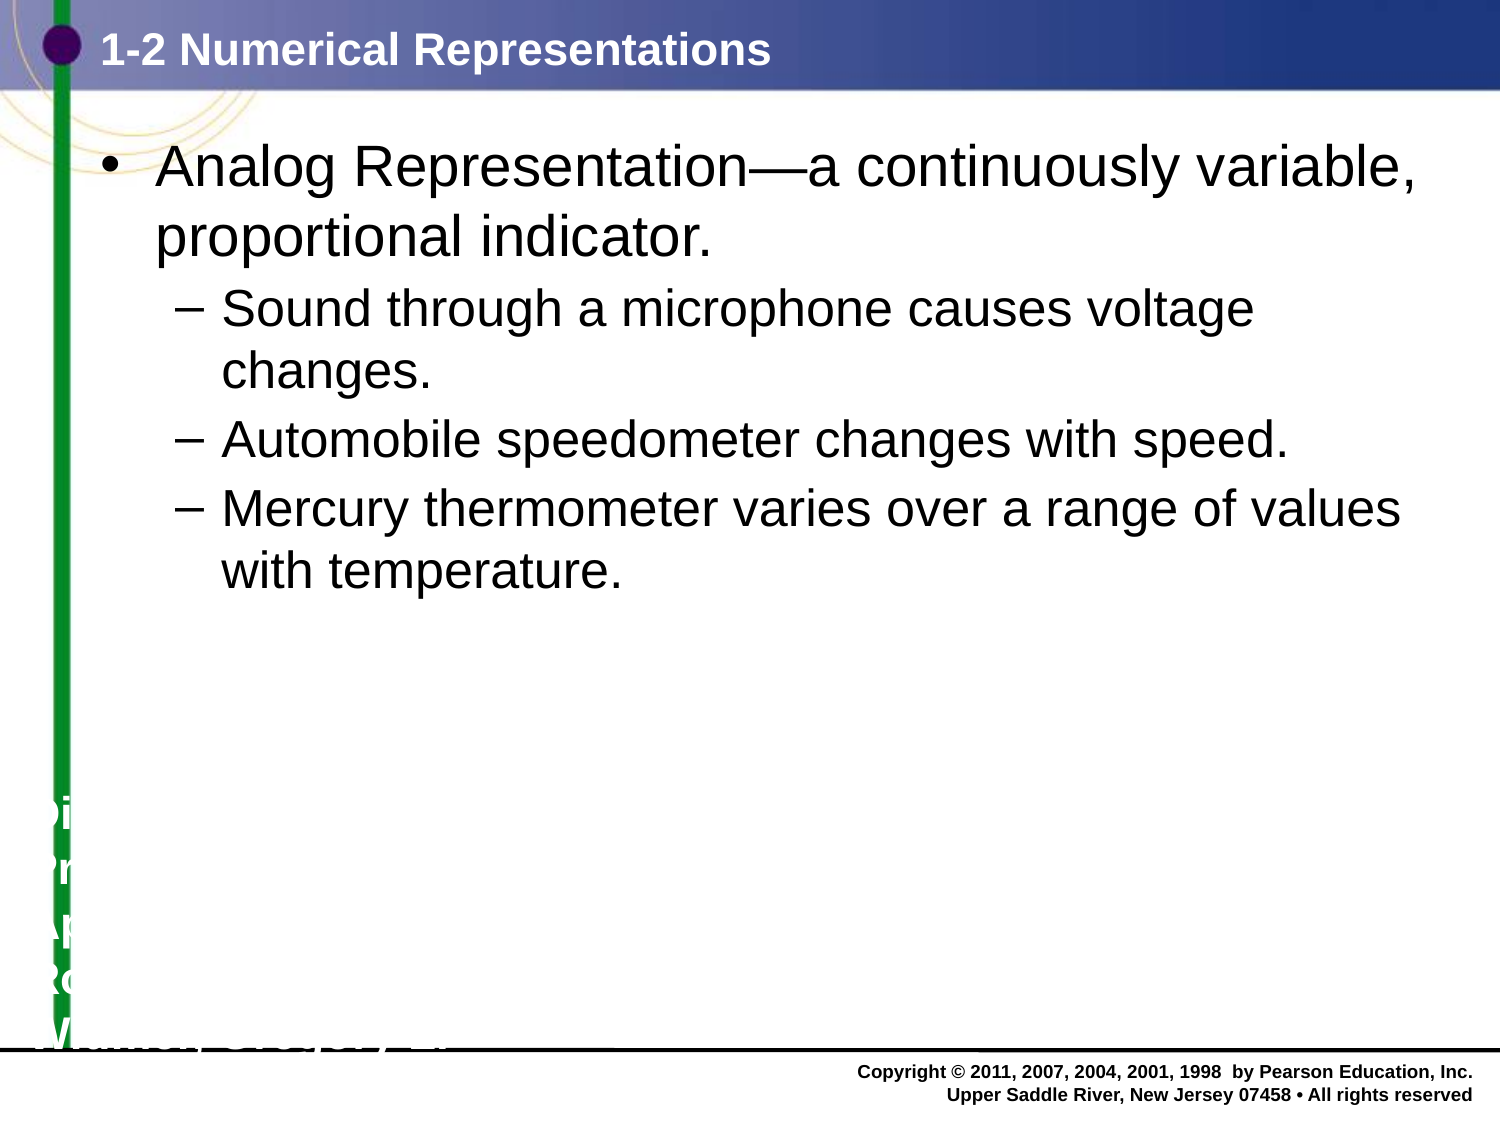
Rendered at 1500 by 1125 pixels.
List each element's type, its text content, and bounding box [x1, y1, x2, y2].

list Analog Representation—a continuously variable, proportional indicator. Sound through a microphone causes voltage changes. Automobile speedometer changes with speed. Mercury thermometer varies over a range of values with temperature. [85, 120, 1483, 1025]
slide_number Digital Systems: Principles and Applications, 11/e Ronald J. Tocci, Neal S. Widmer, Gregory L. Moss [12, 1046, 575, 1122]
picture [0, 0, 1500, 1048]
title 1-2 Numerical Representations [85, 11, 1481, 112]
